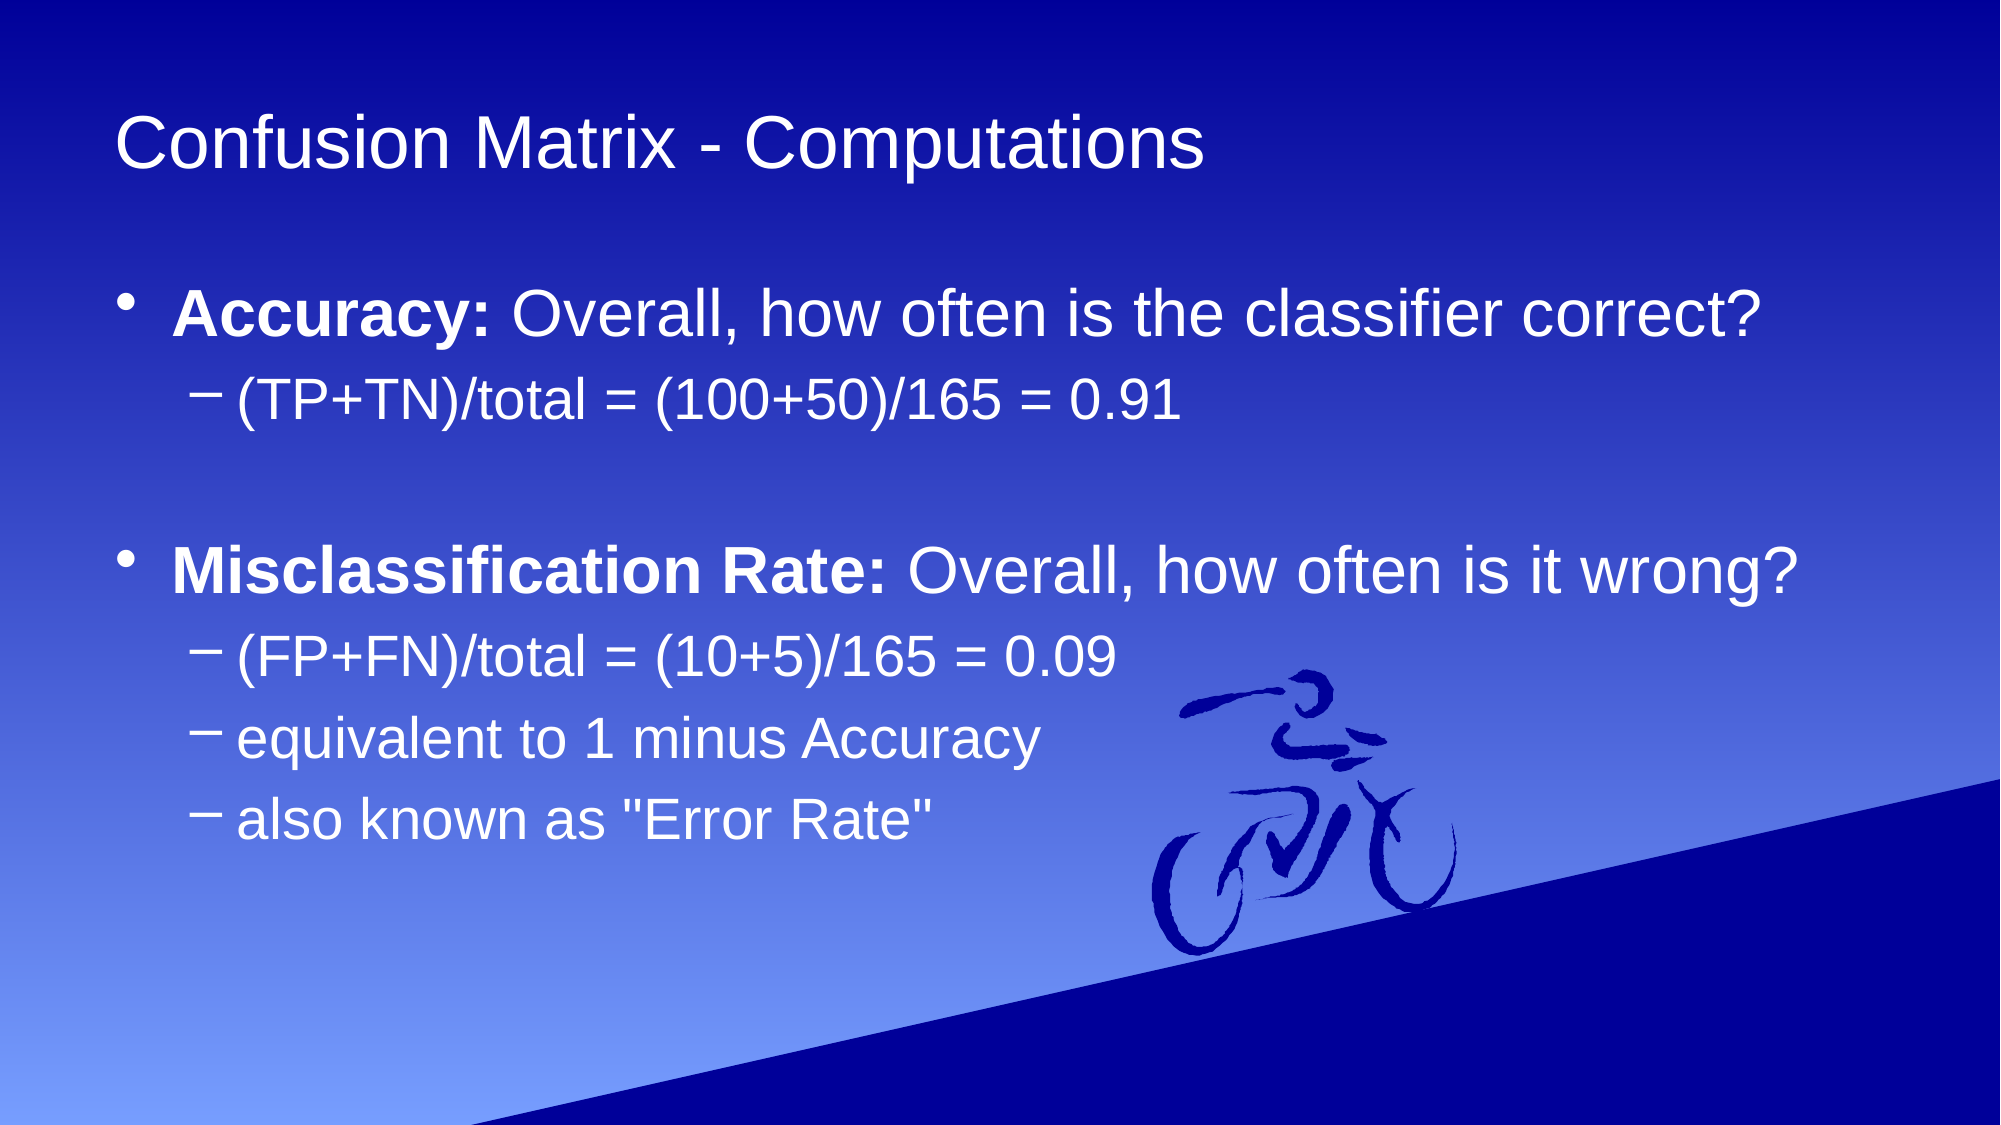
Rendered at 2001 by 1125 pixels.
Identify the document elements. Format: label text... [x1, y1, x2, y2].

title Confusion Matrix - Computations [99, 44, 1901, 233]
list Accuracy: Overall, how often is the classifier correct? (TP+TN)/total = (100+50)/165 = 0.91 Misclassification Rate: Overall, how often is it wrong? (FP+FN)/total = (10+5)/165 = 0.09 equivalent to 1 minus Accuracy also known as "Error Rate" [99, 262, 1901, 1006]
